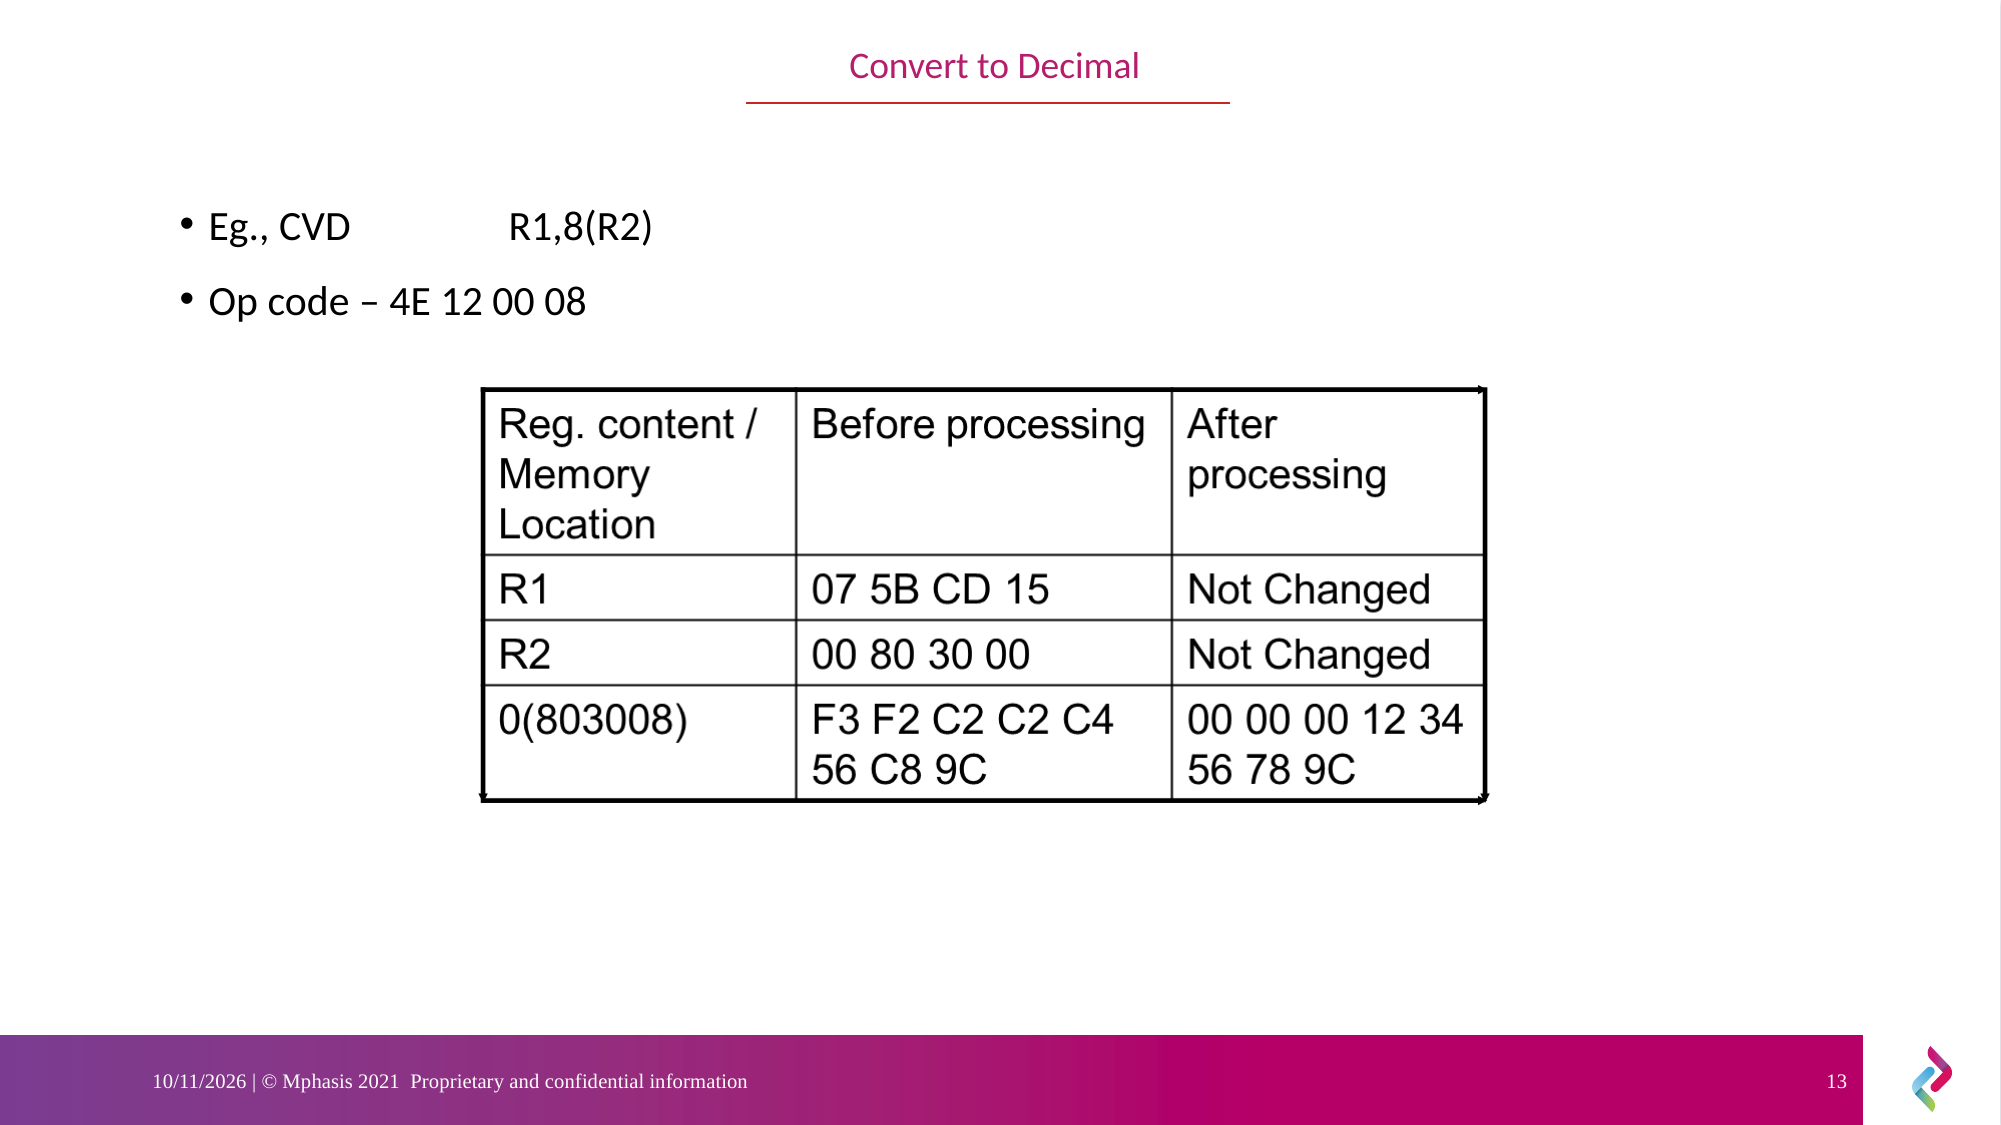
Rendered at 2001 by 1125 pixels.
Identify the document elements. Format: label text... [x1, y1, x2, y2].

list Convert to Decimal [100, 33, 1898, 92]
picture [1909, 1042, 1957, 1115]
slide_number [137, 1039, 1169, 1122]
slide_number 13 [1412, 1050, 1863, 1111]
picture [473, 380, 1502, 820]
text_box Eg., CVD R1,8(R2) Op code – 4E 12 00 08 [137, 166, 1838, 900]
